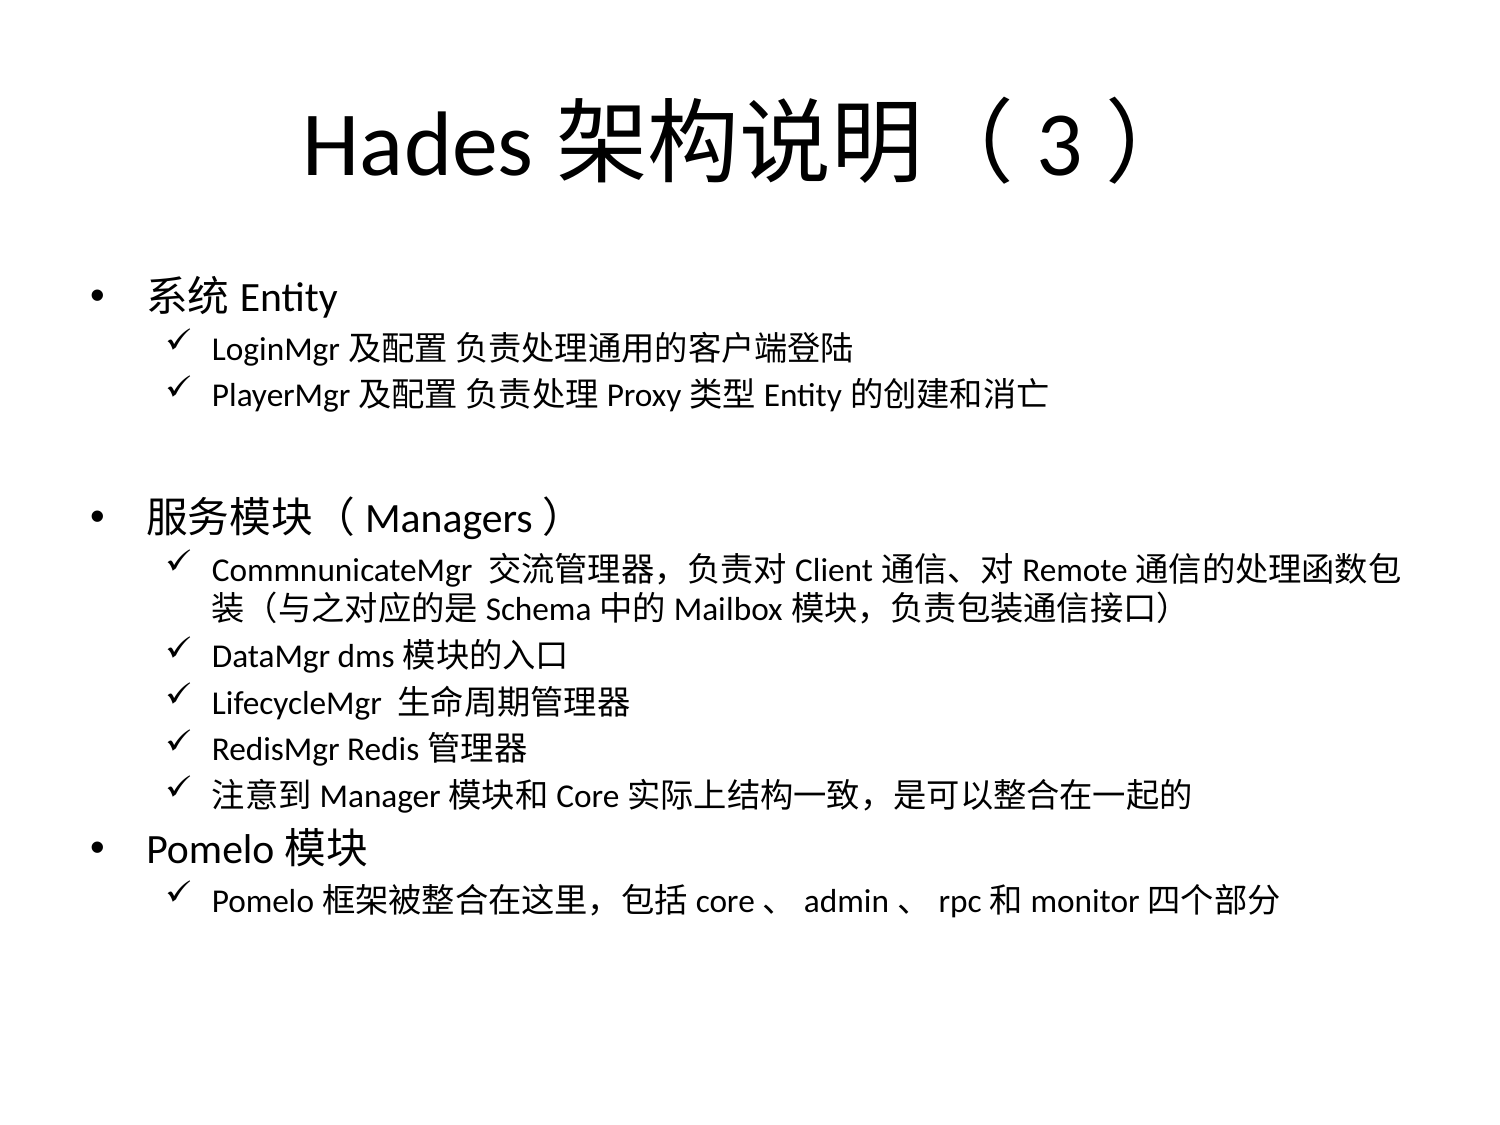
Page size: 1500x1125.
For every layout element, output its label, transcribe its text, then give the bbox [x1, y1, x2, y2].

title Hades架构说明（3） [75, 45, 1425, 233]
list 系统Entity LoginMgr及配置 负责处理通用的客户端登陆 PlayerMgr及配置 负责处理Proxy类型Entity的创建和消亡 服务模块（Managers） CommnunicateMgr 交流管理器，负责对Client通信、对Remote通信的处理函数包装（与之对应的是Schema中的Mailbox模块，负责包装通信接口） DataMgr dms模块的入口 LifecycleMgr 生命周期管理器 RedisMgr Redis管理器 注意到Manager模块和Core实际上结构一致，是可以整合在一起的 Pomelo模块 Pomelo框架被整合在这里，包括core、admin、rpc和monitor四个部分 [75, 262, 1425, 1005]
